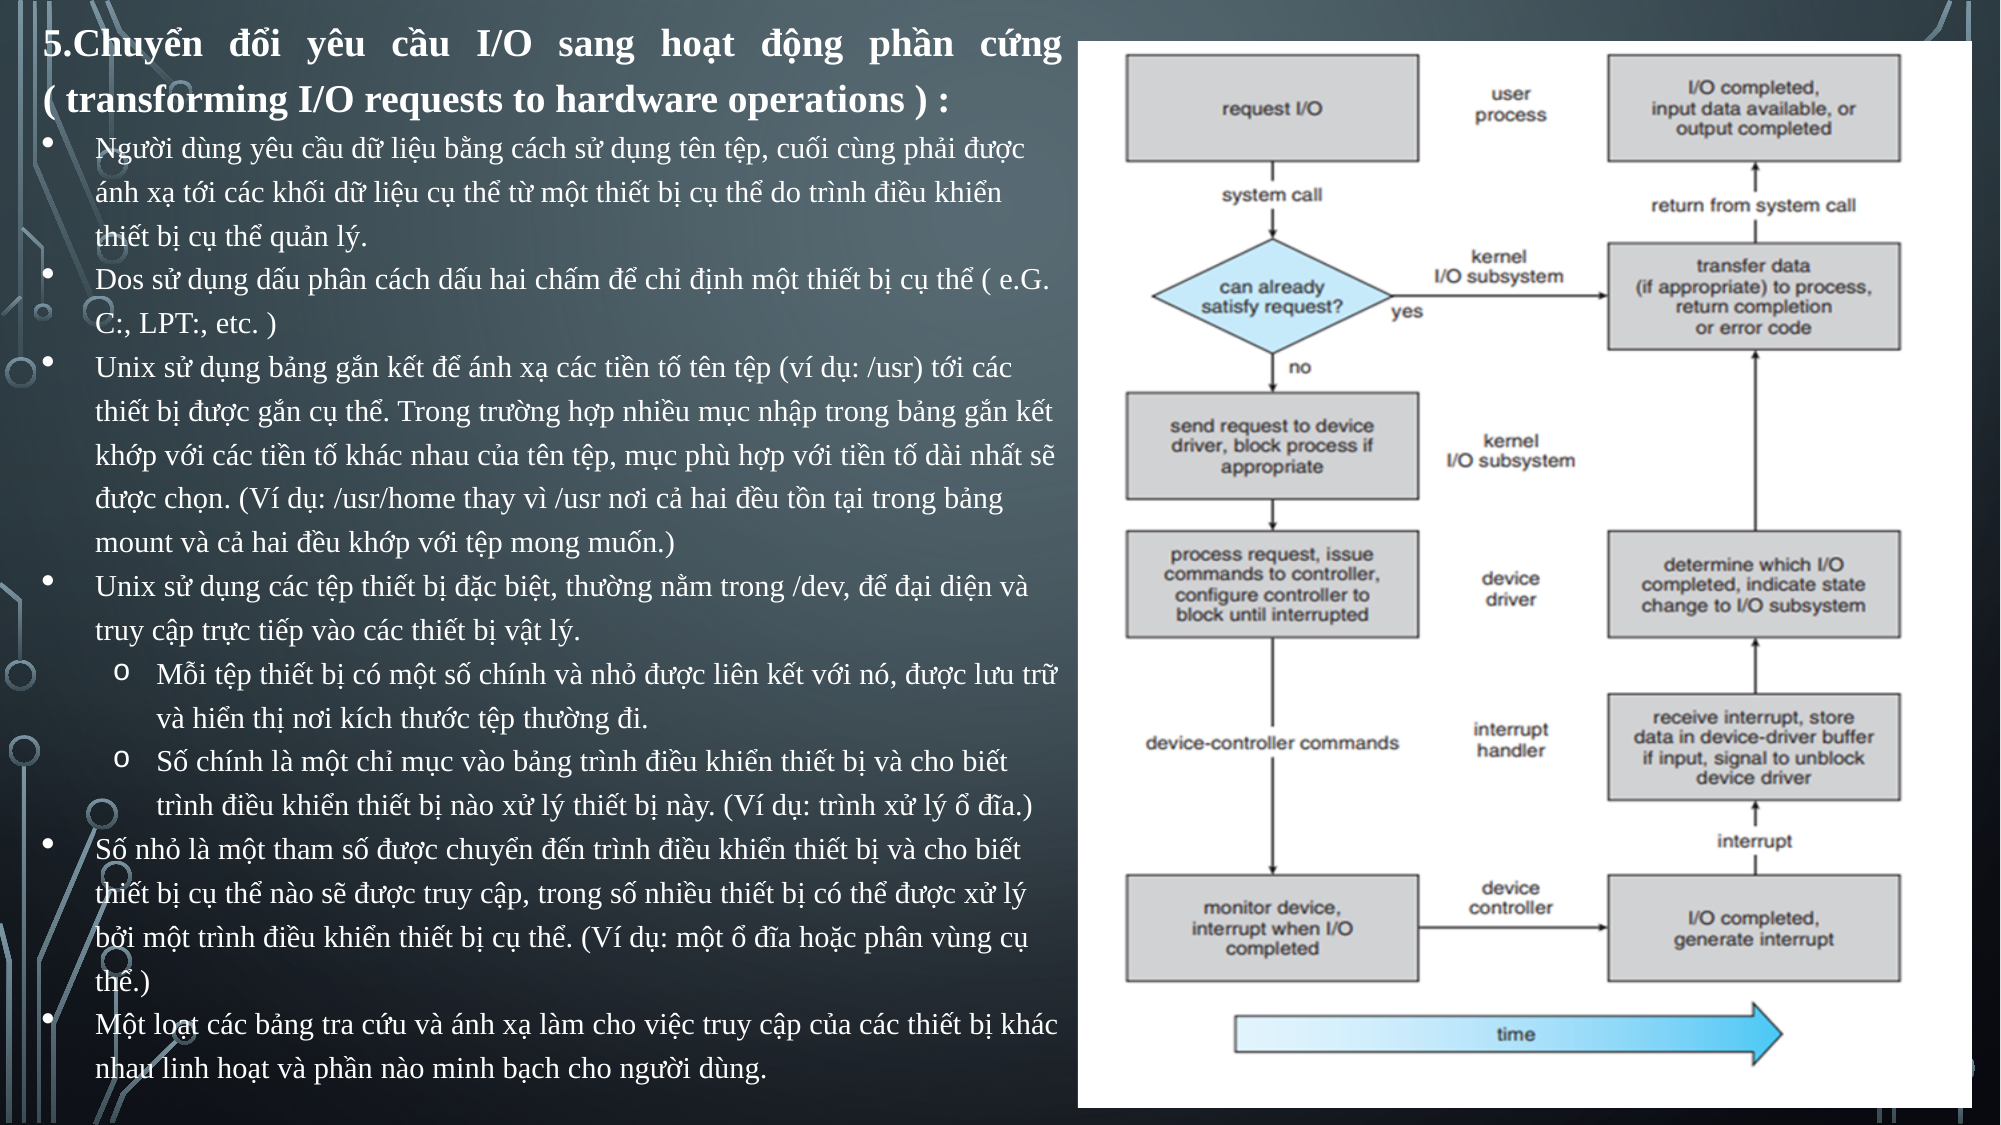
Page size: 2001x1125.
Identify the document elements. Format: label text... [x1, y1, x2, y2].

picture [1077, 40, 1973, 1108]
list 5.Chuyển đổi yêu cầu I/O sang hoạt động phần cứng ( transforming I/O requests to hardware operations ) : Người dùng yêu cầu dữ liệu bằng cách sử dụng tên tệp, cuối cùng phải được ánh xạ tới các khối dữ liệu cụ thể từ một thiết bị cụ thể do trình điều khiển thiết bị cụ thể quản lý. Dos sử dụng dấu phân cách dấu hai chấm để chỉ định một thiết bị cụ thể ( e.G. C:, LPT:, etc. ) Unix sử dụng bảng gắn kết để ánh xạ các tiền tố tên tệp (ví dụ: /usr) tới các thiết bị được gắn cụ thể. Trong trường hợp nhiều mục nhập trong bảng gắn kết khớp với các tiền tố khác nhau của tên tệp, mục phù hợp với tiền tố dài nhất sẽ được chọn. (Ví dụ: /usr/home thay vì /usr nơi cả hai đều tồn tại trong bảng mount và cả hai đều khớp với tệp mong muốn.) Unix sử dụng các tệp thiết bị đặc biệt, thường nằm trong /dev, để đại diện và truy cập trực tiếp vào các thiết bị vật lý. Mỗi tệp thiết bị có một số chính và nhỏ được liên kết với nó, được lưu trữ và hiển thị nơi kích thước tệp thường đi. Số chính là một chỉ mục vào bảng trình điều khiển thiết bị và cho biết trình điều khiển thiết bị nào xử lý thiết bị này. (Ví dụ: trình xử lý ổ đĩa.) Số nhỏ là một tham số được chuyển đến trình điều khiển thiết bị và cho biết thiết bị cụ thể nào sẽ được truy cập, trong số nhiều thiết bị có thể được xử lý bởi một trình điều khiển thiết bị cụ thể. (Ví dụ: một ổ đĩa hoặc phân vùng cụ thể.) Một loạt các bảng tra cứu và ánh xạ làm cho việc truy cập của các thiết bị khác nhau linh hoạt và phần nào minh bạch cho người dùng. [27, 0, 1078, 1108]
